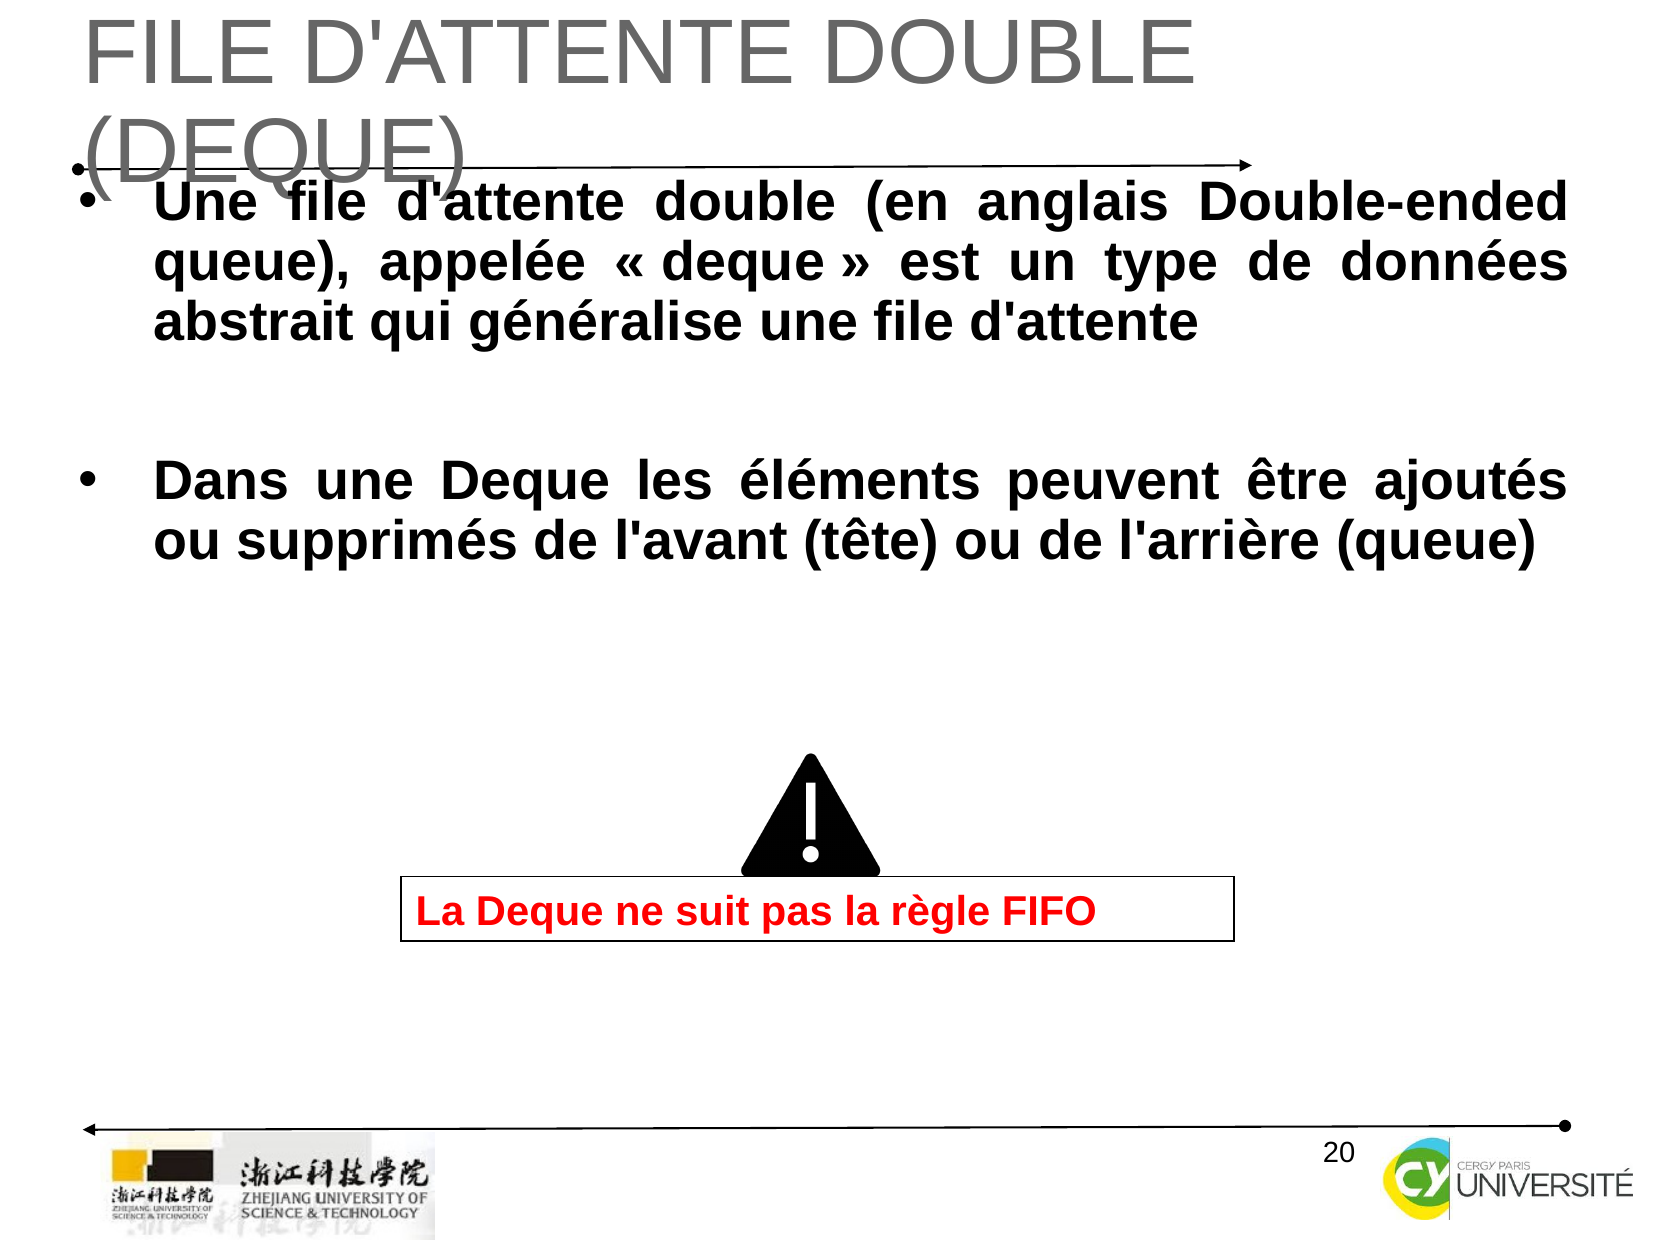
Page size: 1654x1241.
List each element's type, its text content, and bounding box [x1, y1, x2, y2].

list Une file d'attente double (en anglais Double-ended queue), appelée « deque » est un type de données abstrait qui généralise une file d'attente Dans une Deque les éléments peuvent être ajoutés ou supprimés de l'avant (tête) ou de l'arrière (queue) [60, 172, 1571, 741]
picture [1380, 1136, 1633, 1220]
title File d'attente double (Deque) [82, 49, 1571, 158]
text_box La Deque ne suit pas la règle FIFO [400, 876, 1235, 942]
picture [733, 737, 889, 893]
picture [100, 1132, 435, 1240]
